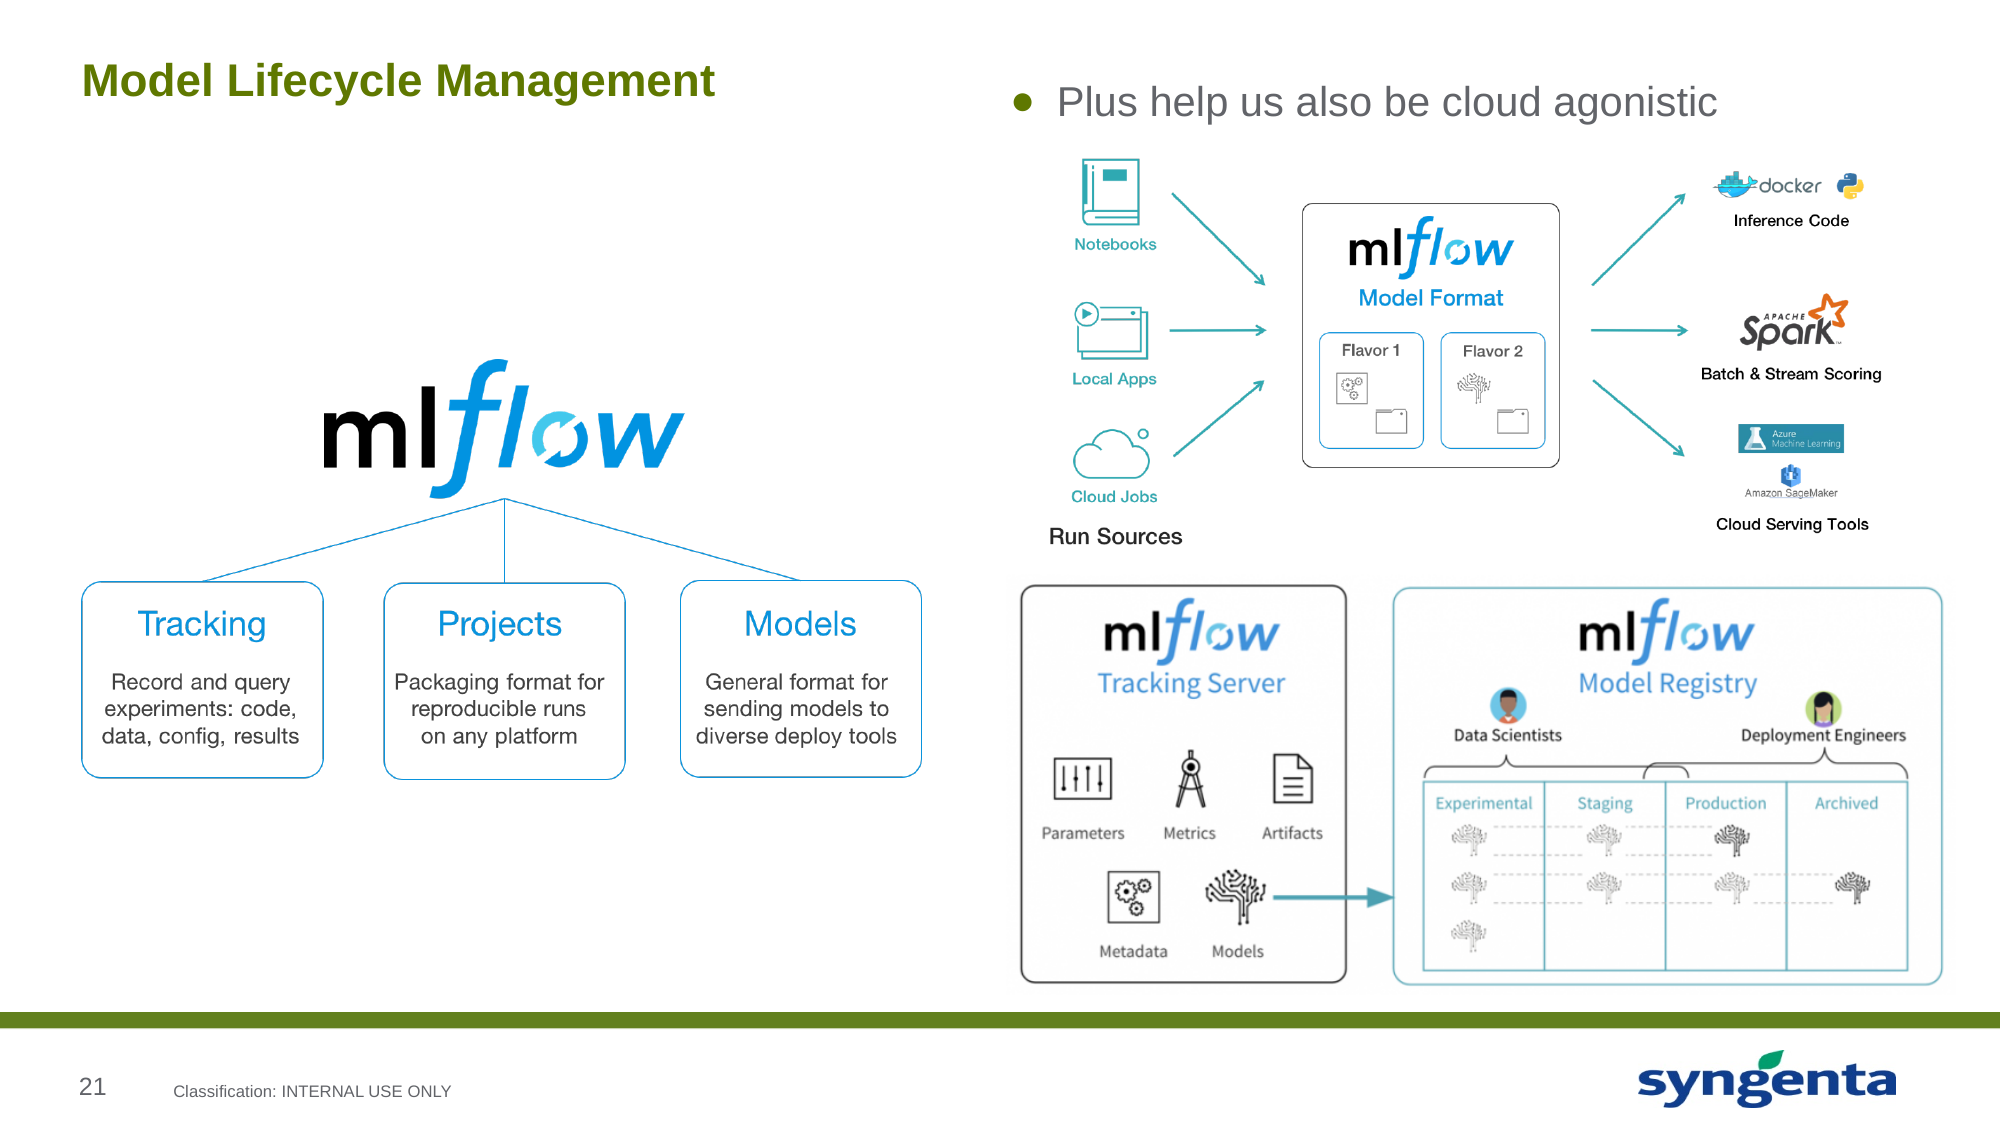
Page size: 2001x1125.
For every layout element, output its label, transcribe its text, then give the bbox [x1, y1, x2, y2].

picture [0, 1012, 2000, 1125]
list Plus help us also be cloud agonistic [1009, 74, 1933, 573]
footer Classification: INTERNAL USE ONLY [173, 1059, 1432, 1122]
title Model Lifecycle Management [81, 14, 1931, 149]
picture [81, 359, 922, 780]
picture [1005, 574, 1956, 996]
picture [1014, 141, 1899, 562]
